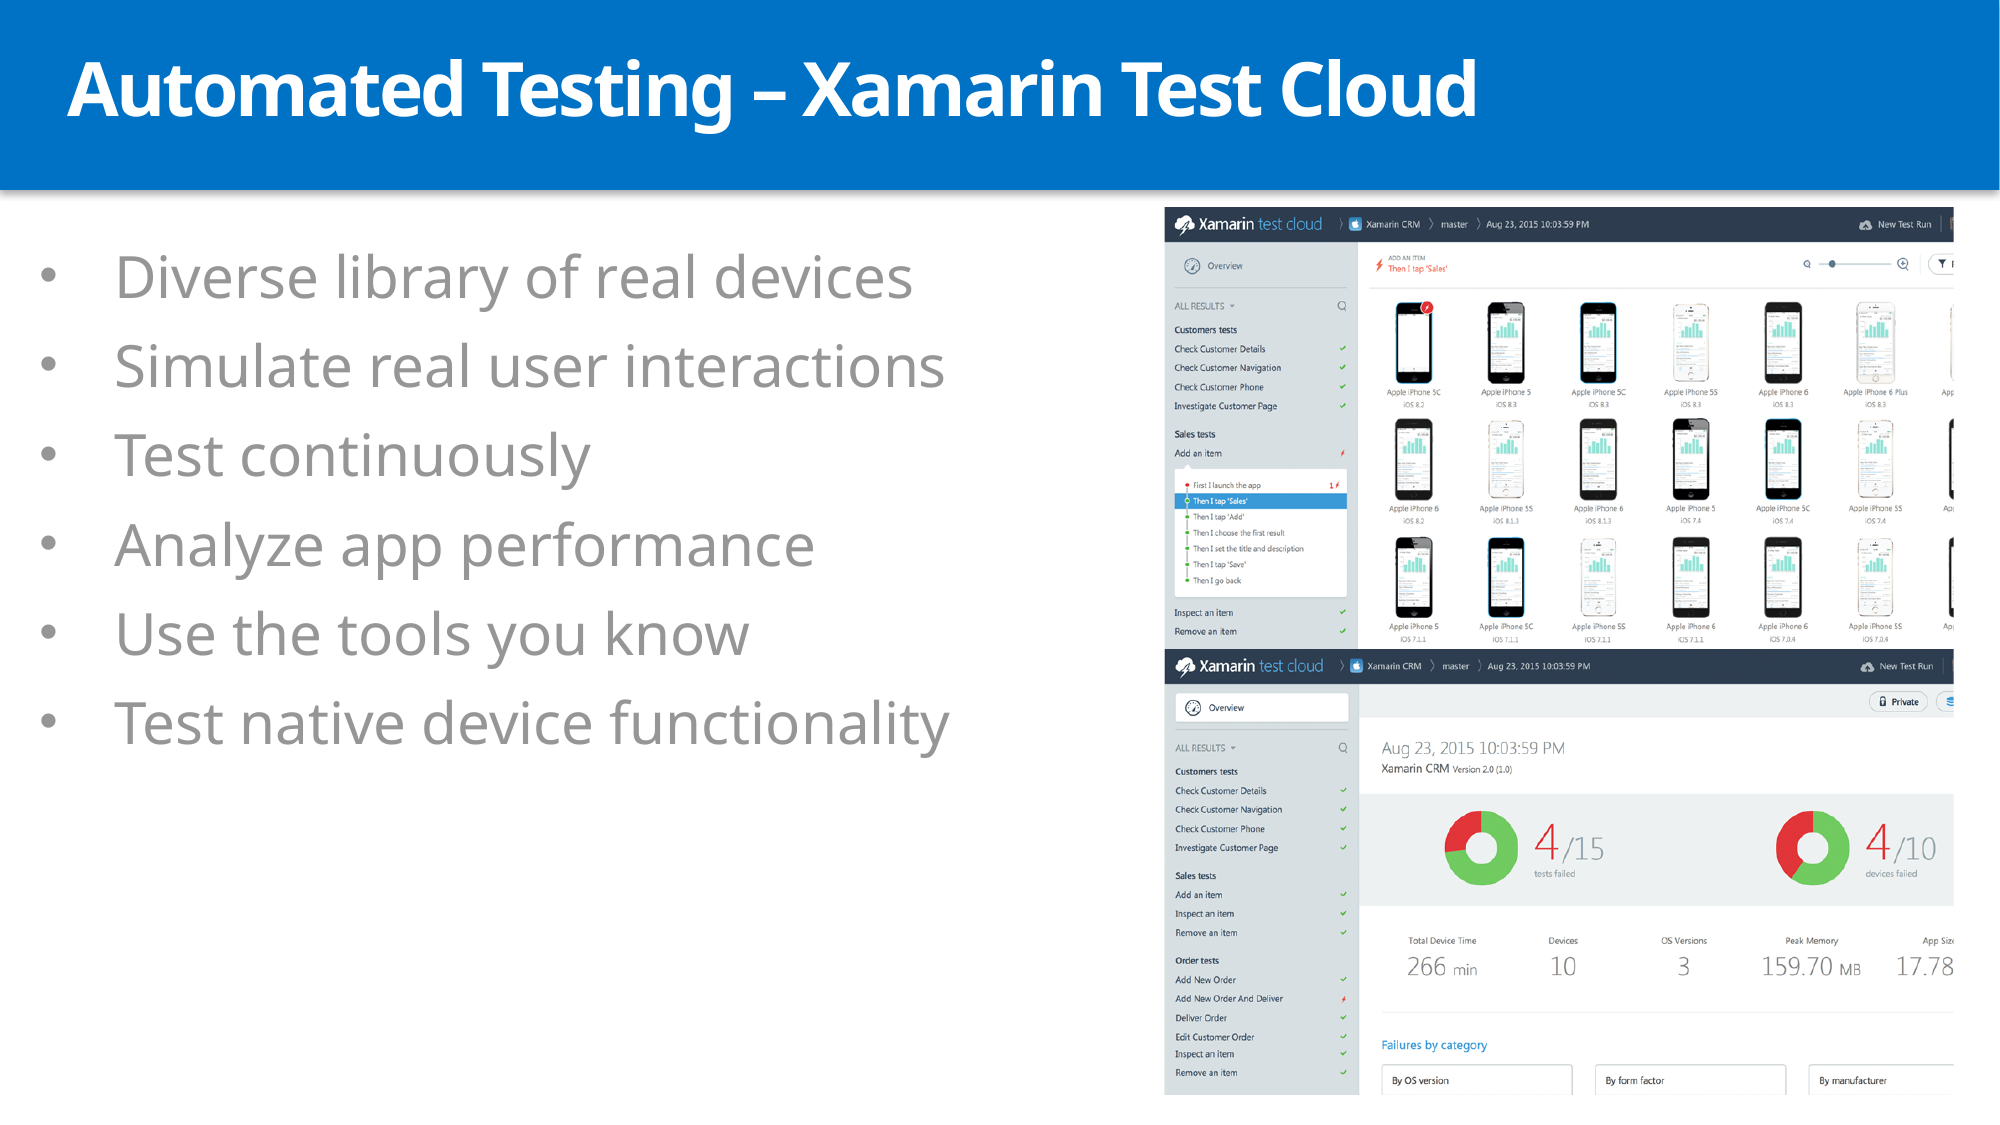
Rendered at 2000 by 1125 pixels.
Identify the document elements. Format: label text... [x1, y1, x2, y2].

title Automated Testing – Xamarin Test Cloud [67, 51, 1978, 133]
list Diverse library of real devices Simulate real user interactions Test continuously Analyze app performance Use the tools you know Test native device functionality [39, 253, 1159, 761]
picture [1164, 207, 1963, 1095]
